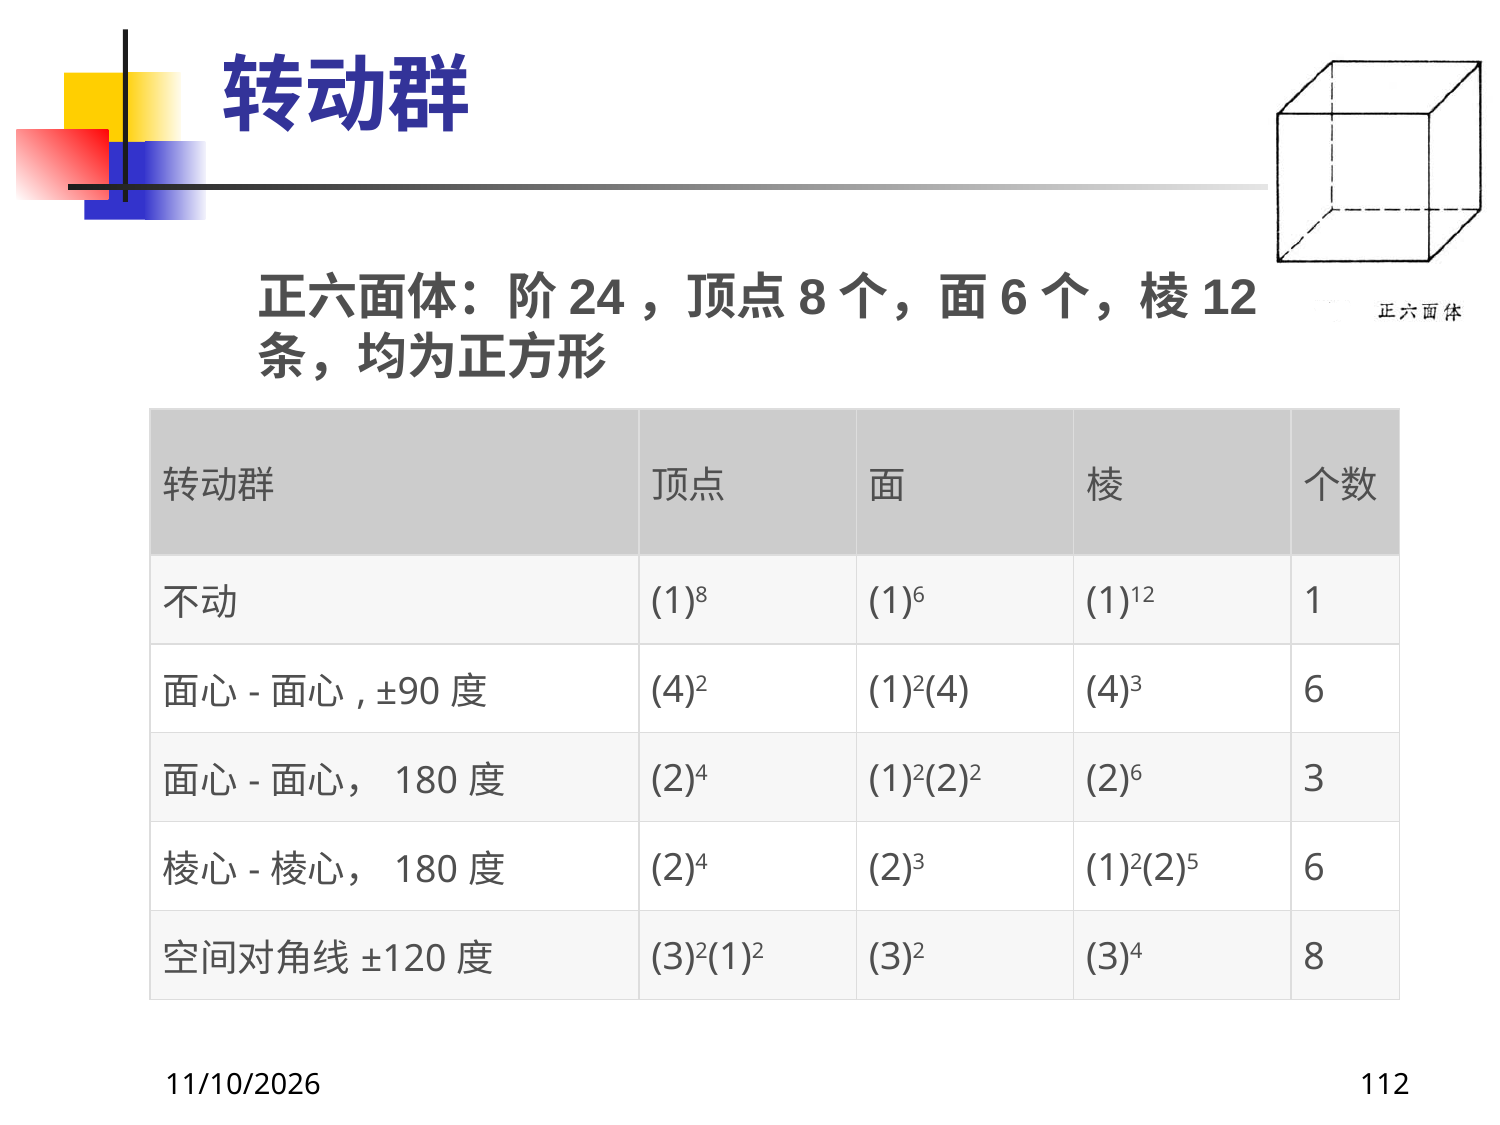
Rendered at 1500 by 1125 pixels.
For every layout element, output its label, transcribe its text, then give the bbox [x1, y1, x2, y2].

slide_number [149, 1037, 463, 1113]
table_cell (2)3 [857, 822, 1073, 910]
table_cell 面心-面心, ±90度 [151, 645, 638, 732]
slide_number 112 [1112, 1037, 1426, 1113]
table_cell (4)2 [640, 645, 856, 732]
table_cell (2)6 [1074, 733, 1290, 821]
table_cell 1 [1292, 556, 1399, 643]
table_header 面 [857, 410, 1073, 554]
table_cell (1)6 [857, 556, 1073, 643]
table_cell (1)2(4) [857, 645, 1073, 732]
text_box 转动群 [206, 27, 1400, 149]
picture [1268, 52, 1494, 325]
table_cell (1)12 [1074, 556, 1290, 643]
table_cell (1)2(2)5 [1074, 822, 1290, 910]
table_cell (3)4 [1074, 911, 1290, 999]
table_cell (3)2 [857, 911, 1073, 999]
table_cell 棱心-棱心，180度 [151, 822, 638, 910]
table_cell (2)4 [640, 822, 856, 910]
table_header 转动群 [151, 410, 638, 554]
table_cell 不动 [151, 556, 638, 643]
table_header 顶点 [640, 410, 856, 554]
table_cell (2)4 [640, 733, 856, 821]
text_box 正六面体：阶24，顶点8个，面6个，棱12条，均为正方形 [242, 257, 1299, 393]
table_cell (3)2(1)2 [640, 911, 856, 999]
table_cell (1)8 [640, 556, 856, 643]
table_cell 6 [1292, 645, 1399, 732]
table_cell (1)2(2)2 [857, 733, 1073, 821]
table_cell 空间对角线±120度 [151, 911, 638, 999]
table_cell 6 [1292, 822, 1399, 910]
table_cell 3 [1292, 733, 1399, 821]
table_cell 8 [1292, 911, 1399, 999]
table_header 个数 [1292, 410, 1399, 554]
table_cell 面心-面心，180度 [151, 733, 638, 821]
table_header 棱 [1074, 410, 1290, 554]
table_cell (4)3 [1074, 645, 1290, 732]
